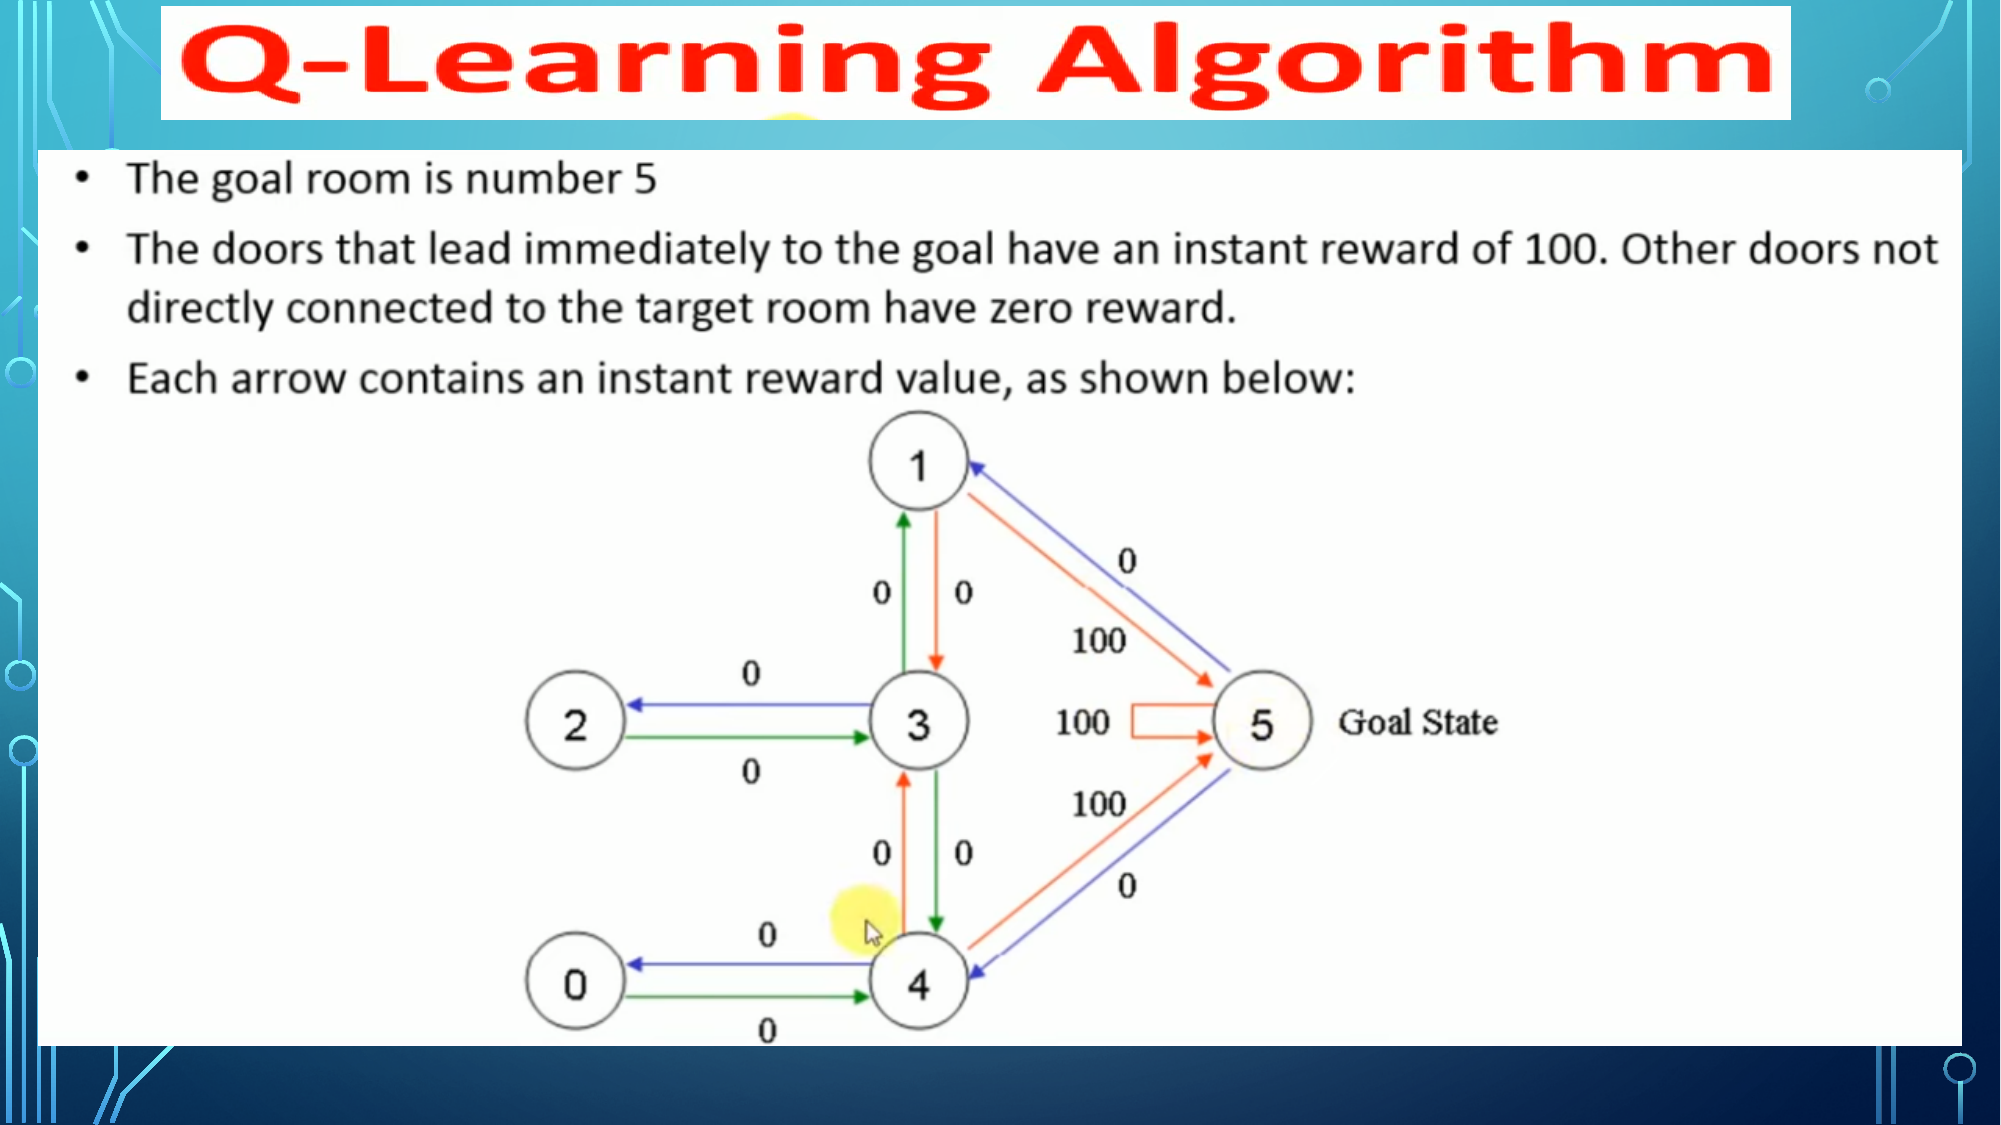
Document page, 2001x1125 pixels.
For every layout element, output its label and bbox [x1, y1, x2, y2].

picture [160, 6, 1791, 120]
picture [37, 149, 1962, 1046]
